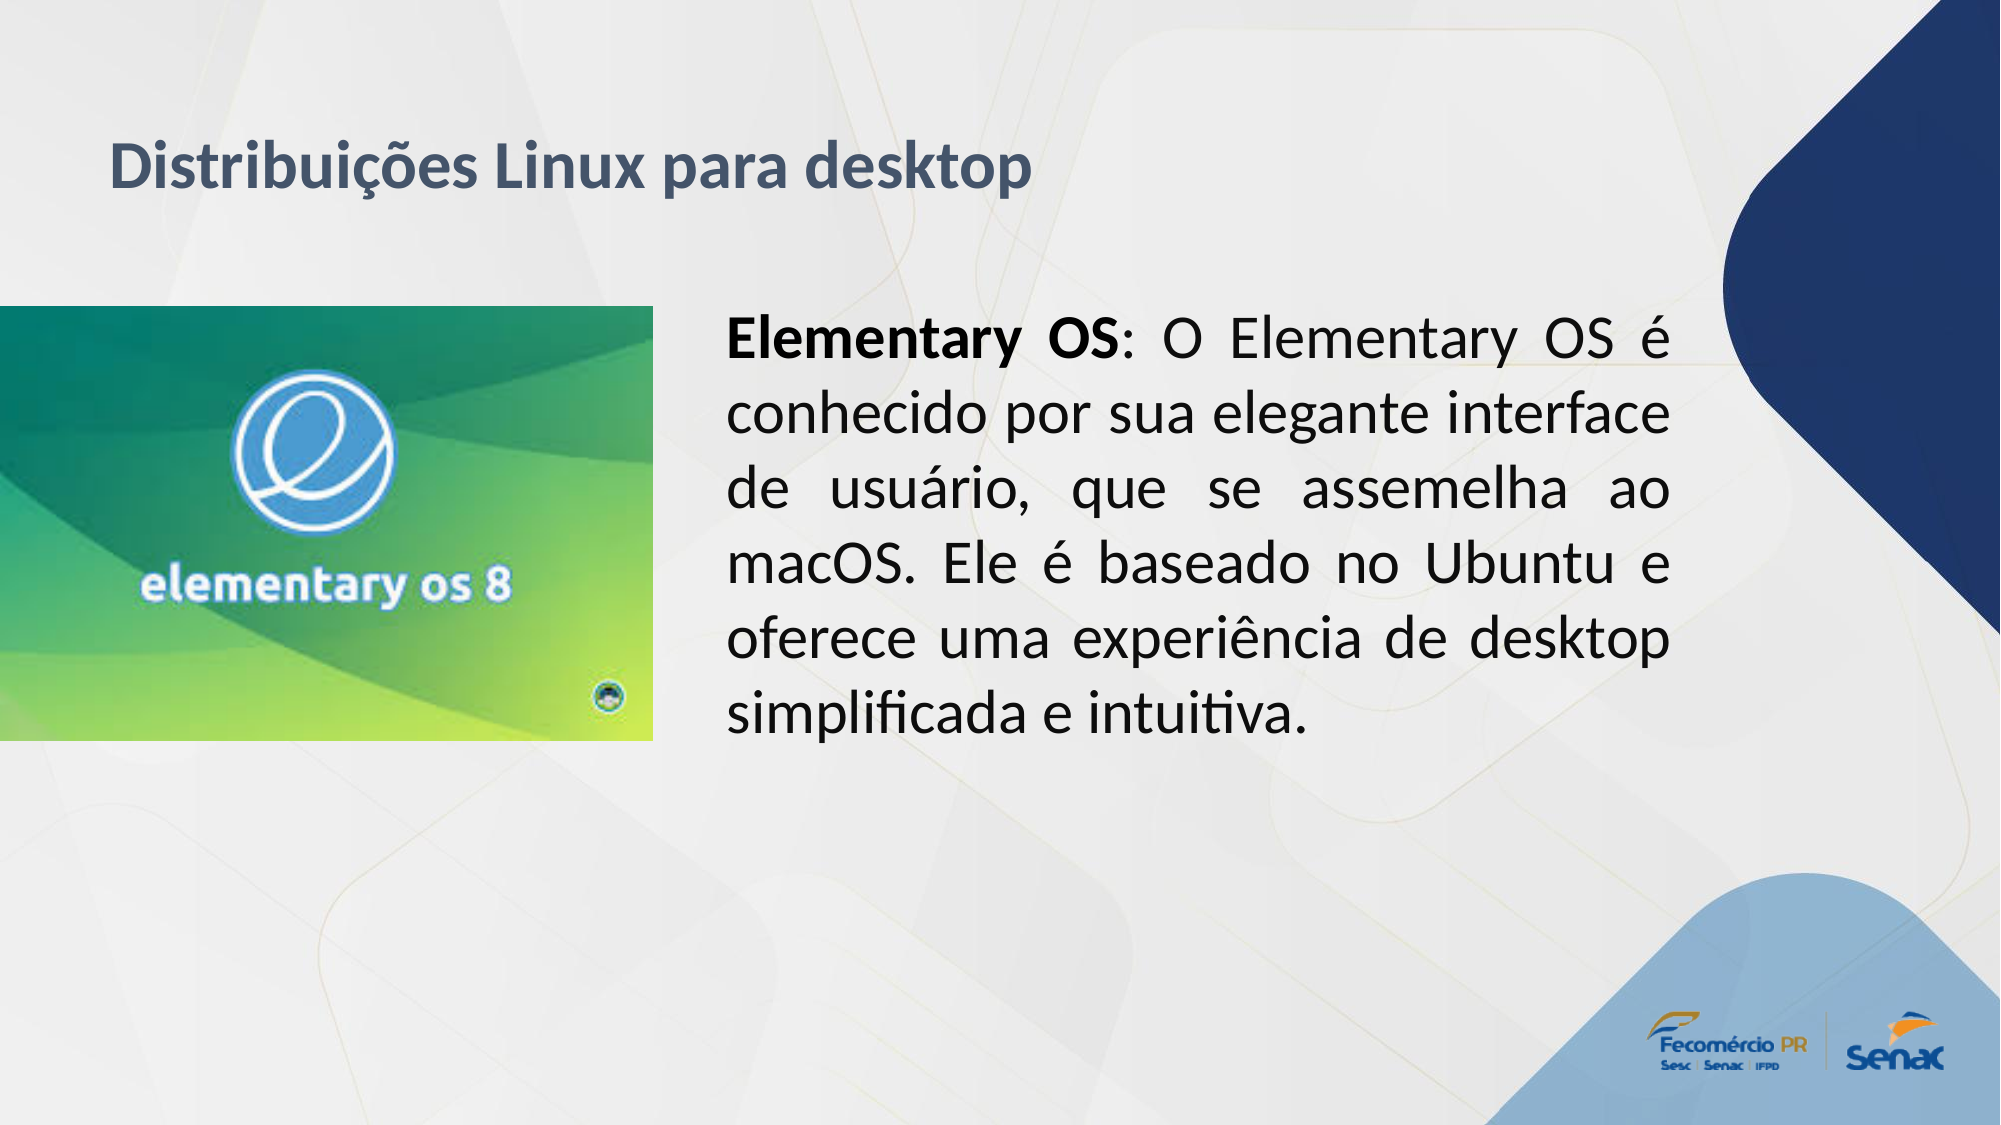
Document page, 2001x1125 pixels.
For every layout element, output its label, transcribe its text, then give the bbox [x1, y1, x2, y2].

text_box Distribuições Linux para desktop [94, 34, 1680, 243]
picture [0, 0, 2000, 1125]
text_box Elementary OS: O Elementary OS é conhecido por sua elegante interface de usuário, que se assemelha ao macOS. Ele é baseado no Ubuntu e oferece uma experiência de desktop simplificada e intuitiva. [711, 289, 1688, 759]
